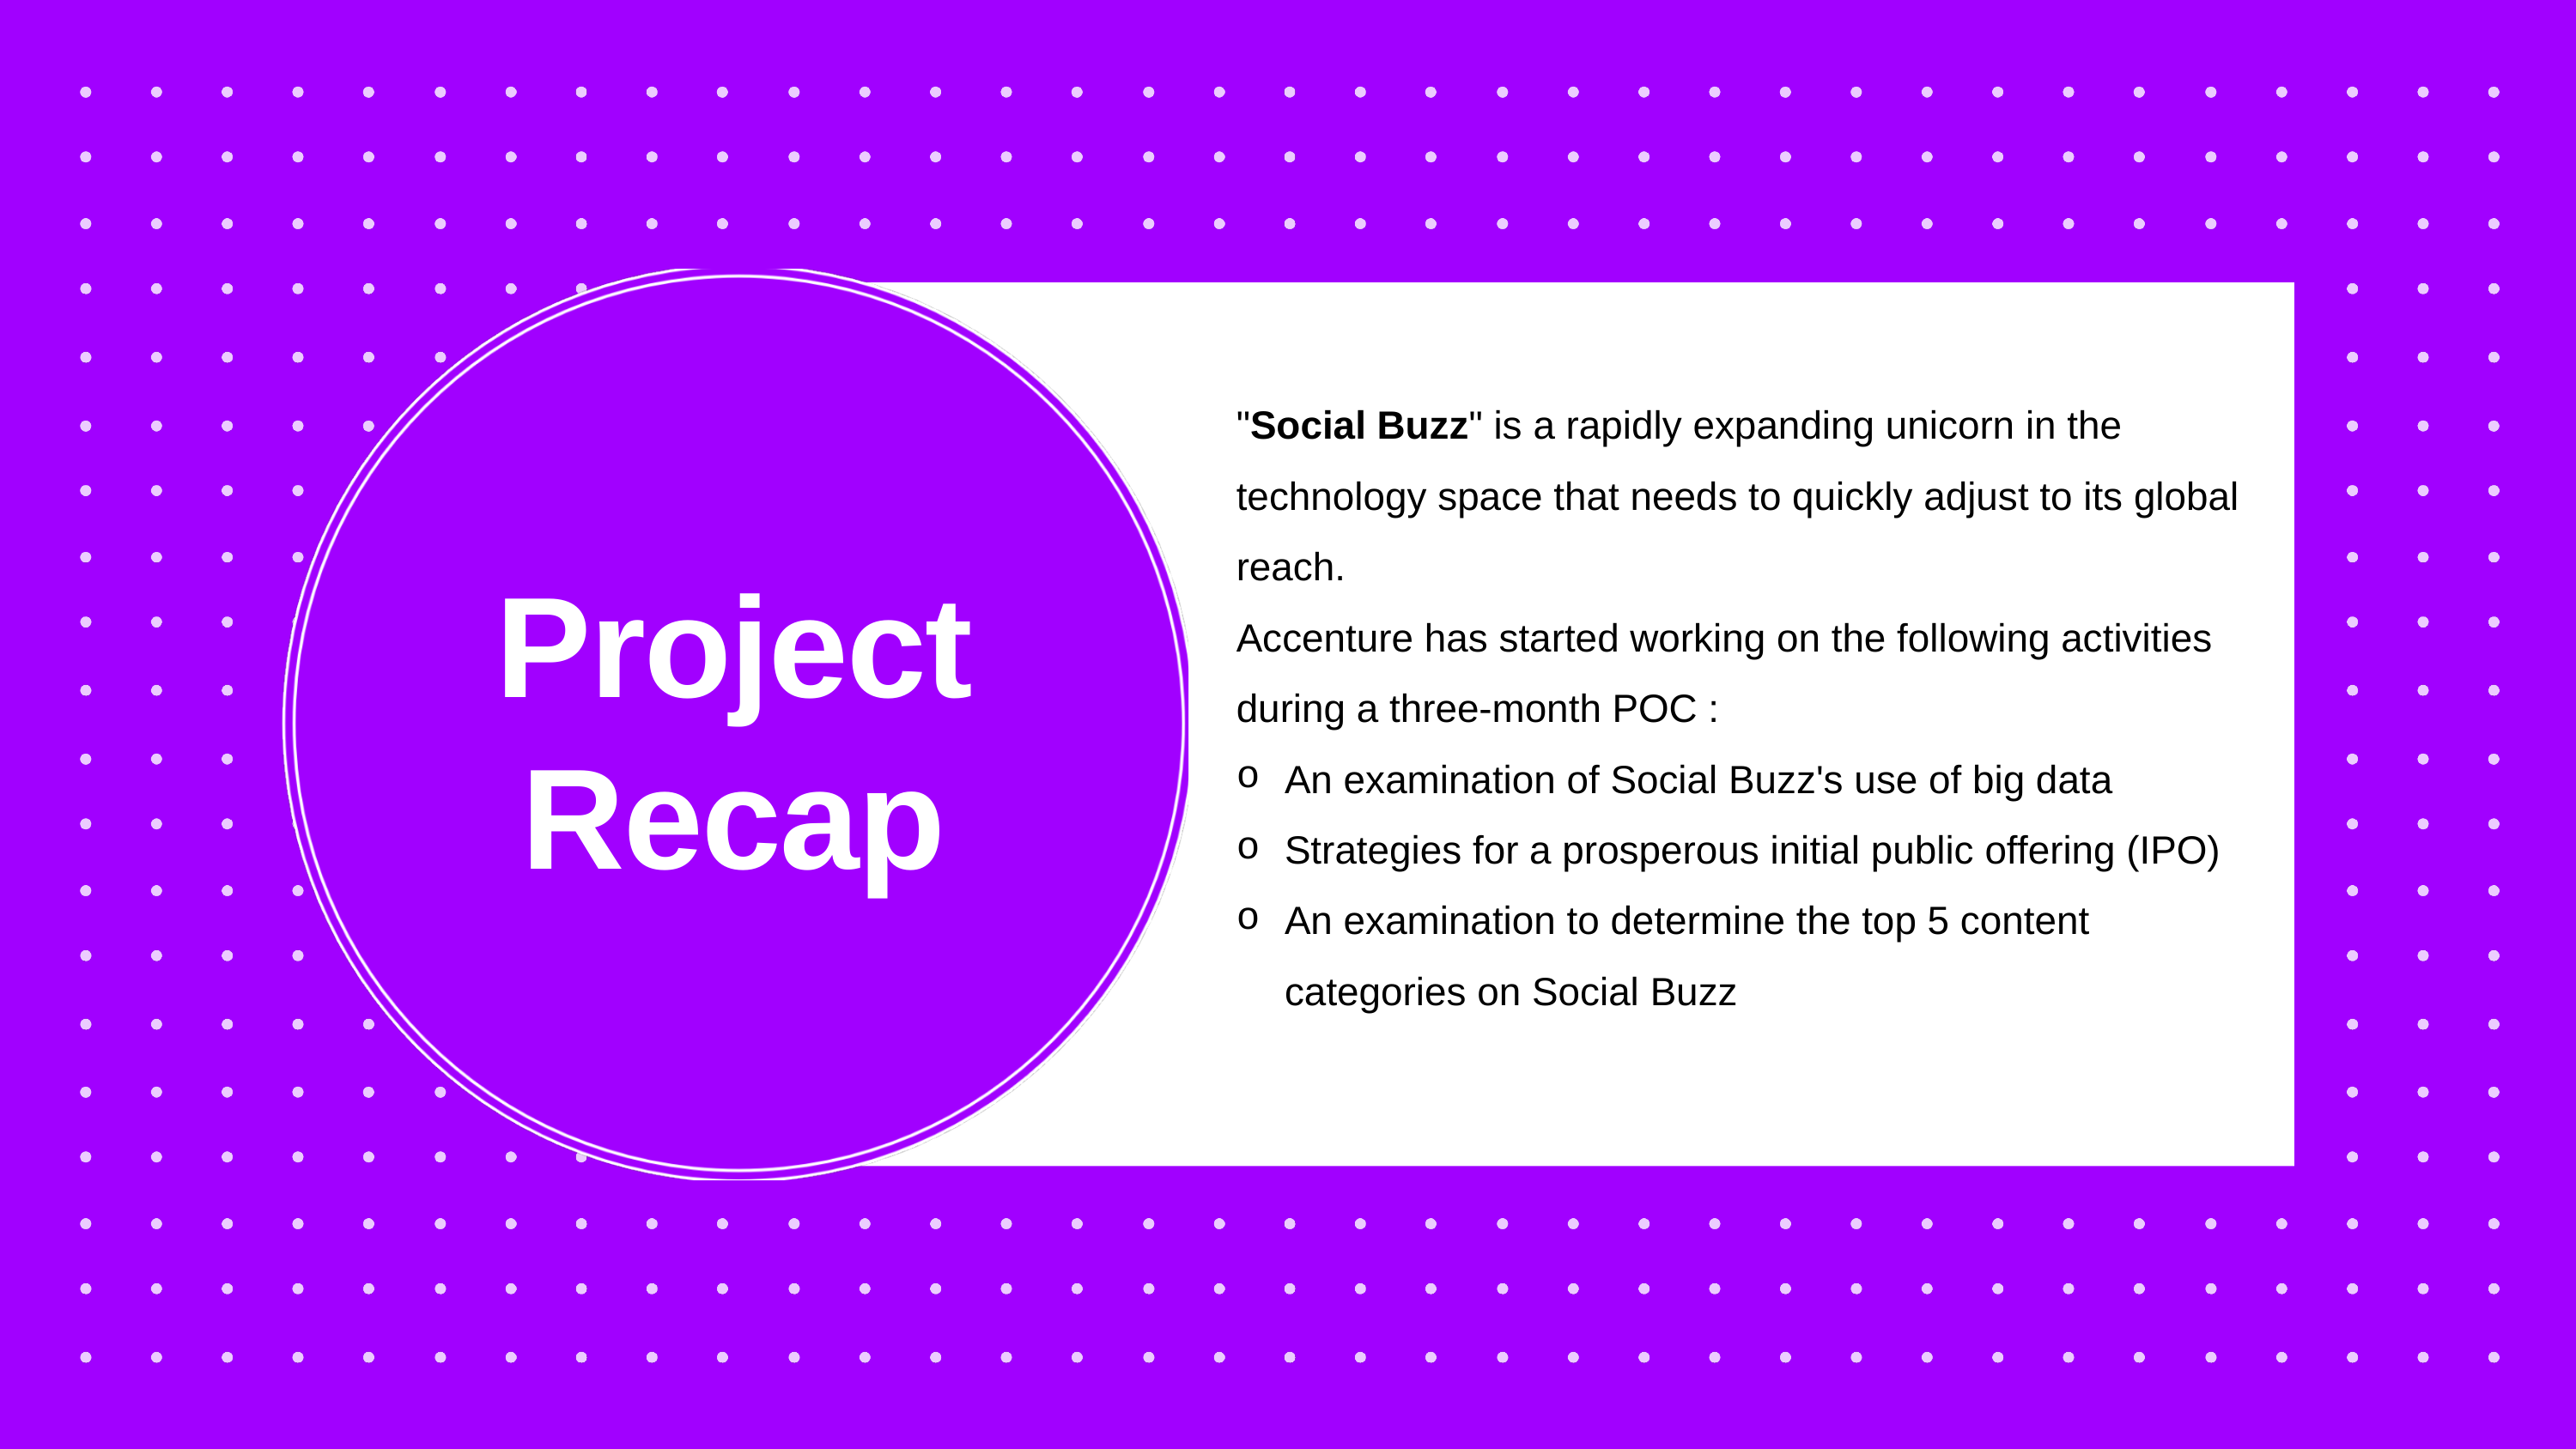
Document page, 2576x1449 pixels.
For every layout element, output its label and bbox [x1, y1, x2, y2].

picture [278, 268, 1189, 1180]
text_box [72, 82, 2504, 1367]
